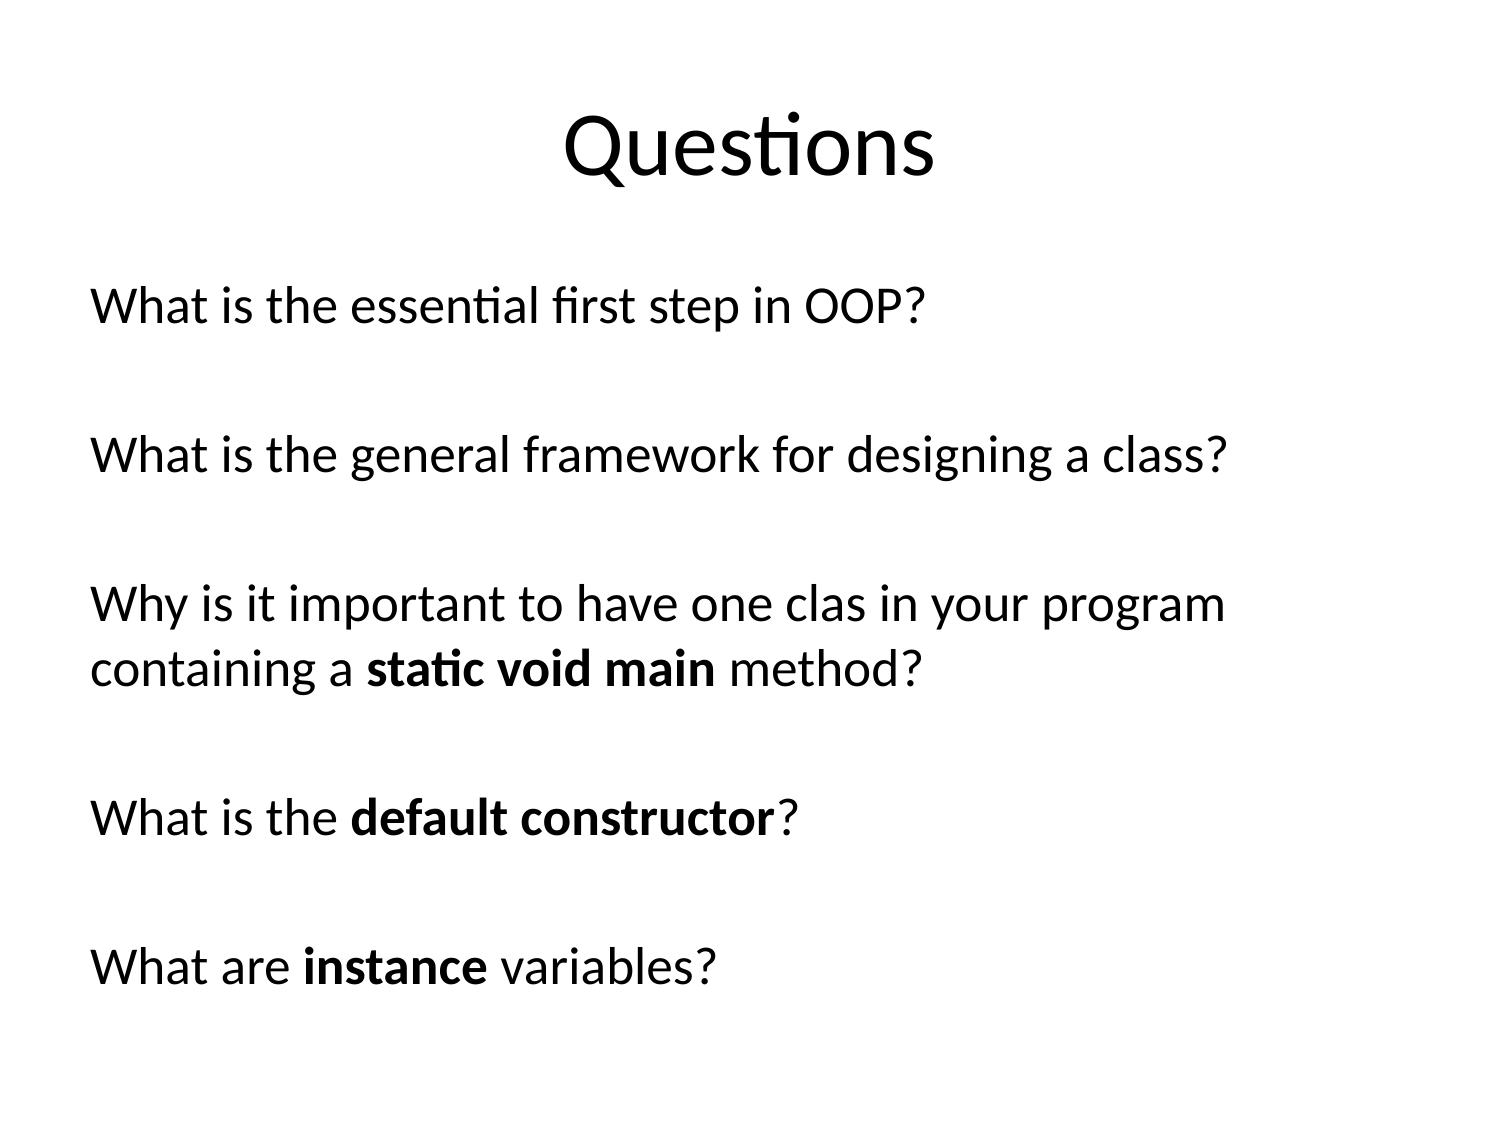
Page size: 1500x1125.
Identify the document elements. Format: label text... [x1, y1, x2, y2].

title Questions [75, 45, 1425, 233]
list What is the essential first step in OOP? What is the general framework for designing a class? Why is it important to have one clas in your program containing a static void main method? What is the default constructor? What are instance variables? [75, 262, 1425, 1005]
